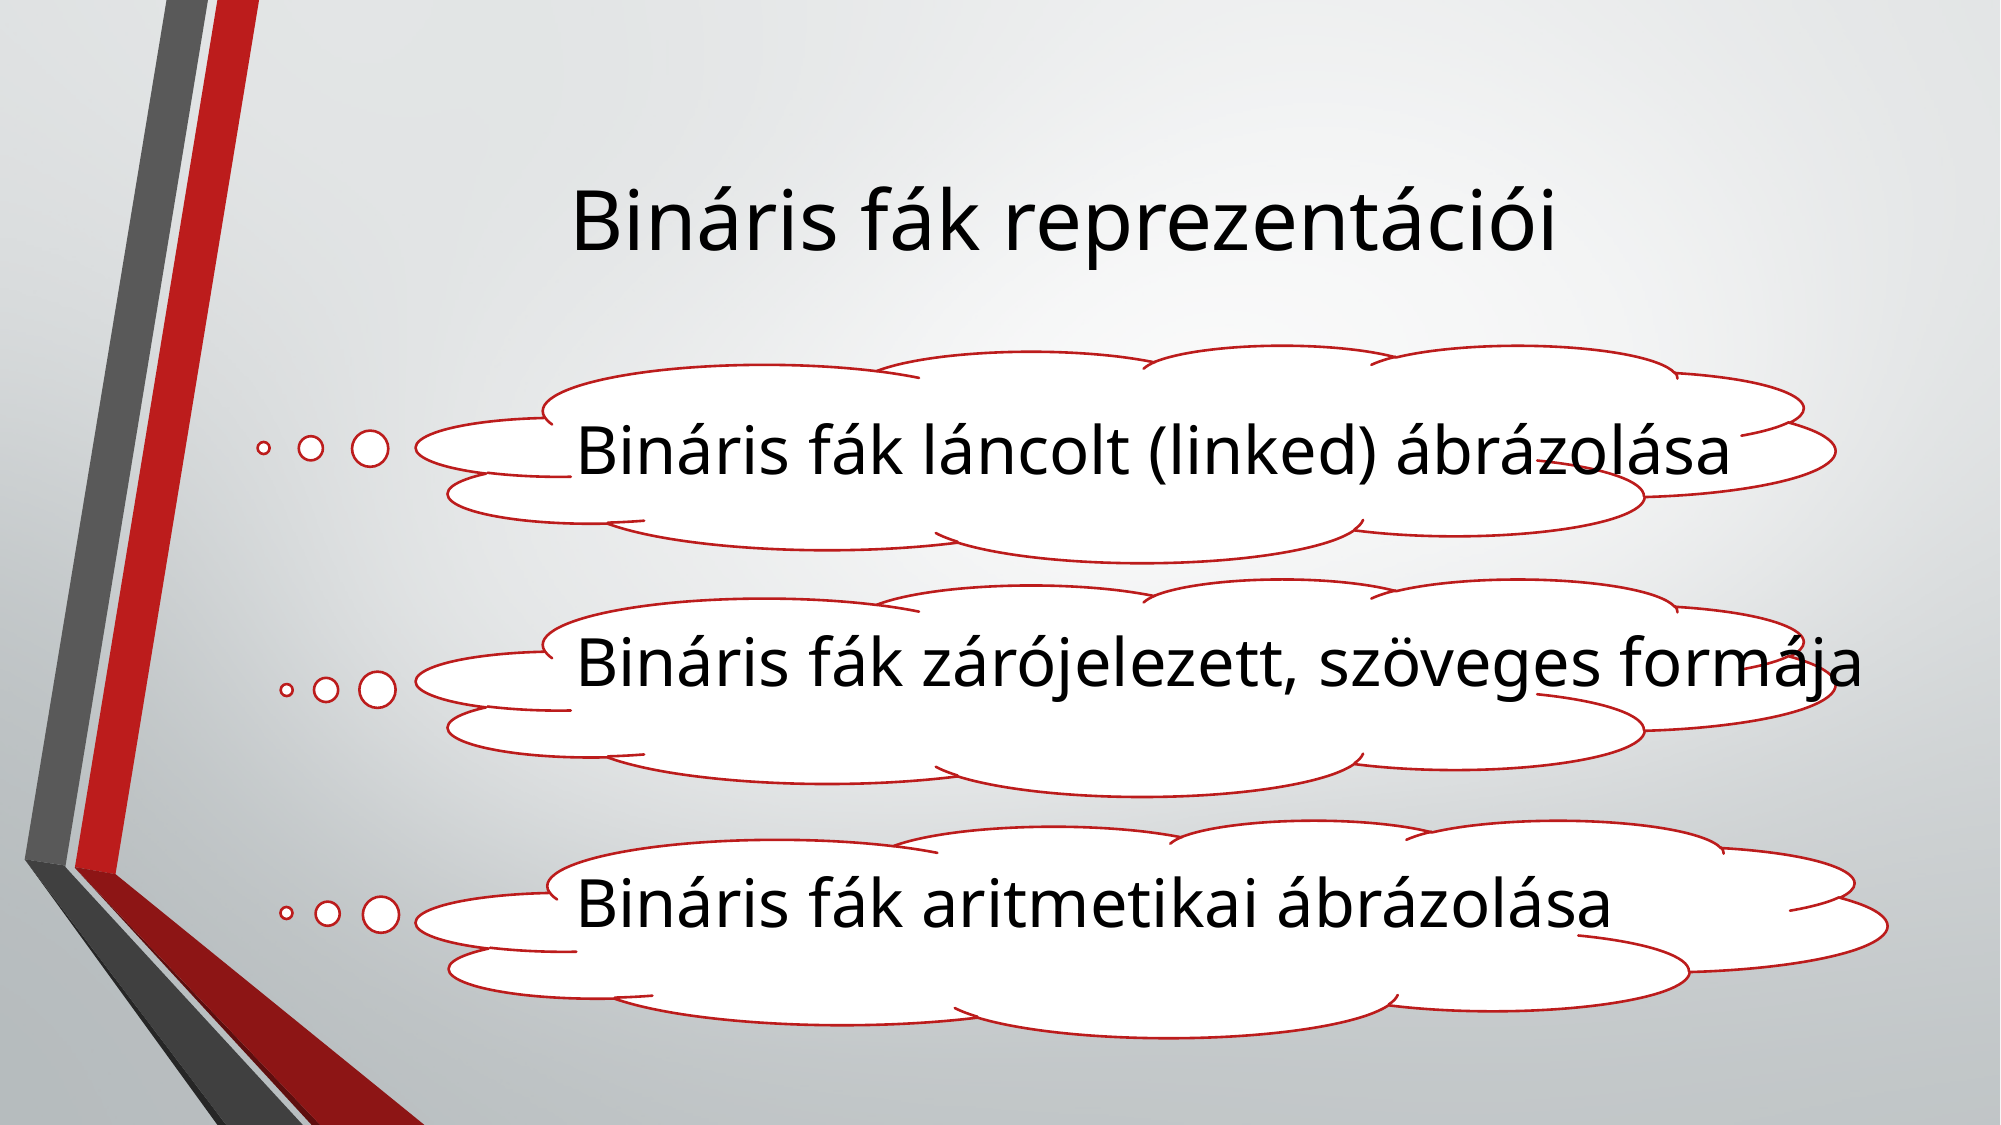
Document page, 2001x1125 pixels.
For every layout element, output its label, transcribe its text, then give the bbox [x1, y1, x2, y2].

text_box [548, 344, 1800, 399]
text_box [297, 434, 325, 462]
list Bináris fák láncolt (linked) ábrázolása Bináris fák zárójelezett, szöveges formája Bináris fák aritmetikai ábrázolása [335, 399, 1887, 1082]
text_box [256, 440, 271, 456]
text_box [314, 900, 335, 928]
title Bináris fák reprezentációi [243, 112, 1887, 322]
text_box [279, 905, 294, 921]
text_box [312, 676, 335, 704]
text_box [279, 682, 294, 698]
